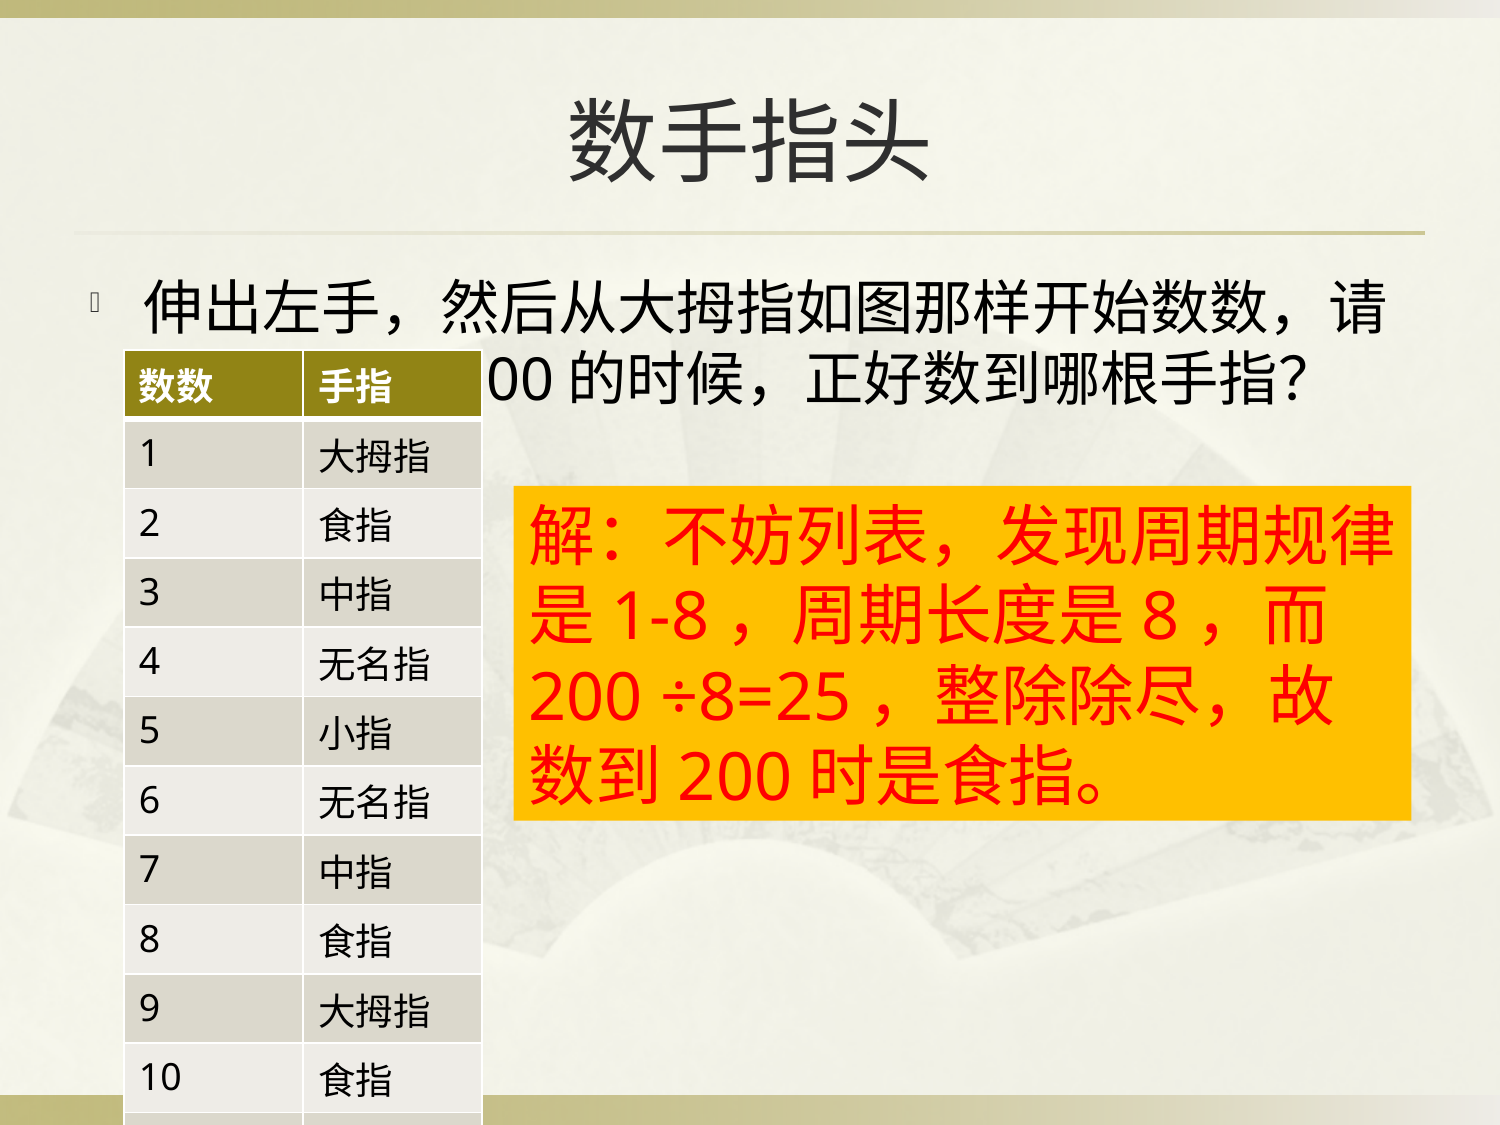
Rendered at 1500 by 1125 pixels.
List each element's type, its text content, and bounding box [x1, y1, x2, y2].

table_cell 中指 [304, 559, 481, 626]
table_cell 2 [125, 489, 302, 557]
table_cell 中指 [304, 836, 481, 904]
table_cell 食指 [304, 905, 481, 973]
table_cell 1 [125, 422, 302, 488]
table_cell 9 [125, 975, 302, 1042]
table_cell 10 [125, 1044, 302, 1112]
title 数手指头 [75, 45, 1425, 233]
table_cell 4 [125, 628, 302, 696]
list 伸出左手，然后从大拇指如图那样开始数数，请问：当数到200的时候，正好数到哪根手指？ [75, 262, 1425, 468]
table_cell 6 [125, 767, 302, 834]
table_cell 5 [125, 697, 302, 765]
table_cell 无名指 [304, 767, 481, 834]
table_cell 11 [125, 1113, 302, 1125]
table_header 数数 [125, 351, 302, 416]
table_cell 小指 [304, 697, 481, 765]
table_cell 大拇指 [304, 422, 481, 488]
table_cell …… [304, 1113, 481, 1125]
table_cell 8 [125, 905, 302, 973]
table_cell 大拇指 [304, 975, 481, 1042]
table_cell 无名指 [304, 628, 481, 696]
table_cell 3 [125, 559, 302, 626]
table_header 手指 [304, 351, 481, 416]
table_cell 食指 [304, 489, 481, 557]
text_box 解：不妨列表，发现周期规律是1-8，周期长度是8，而200 ÷8=25，整除除尽，故数到200时是食指。 [513, 485, 1412, 821]
table_cell 7 [125, 836, 302, 904]
table_cell 食指 [304, 1044, 481, 1112]
